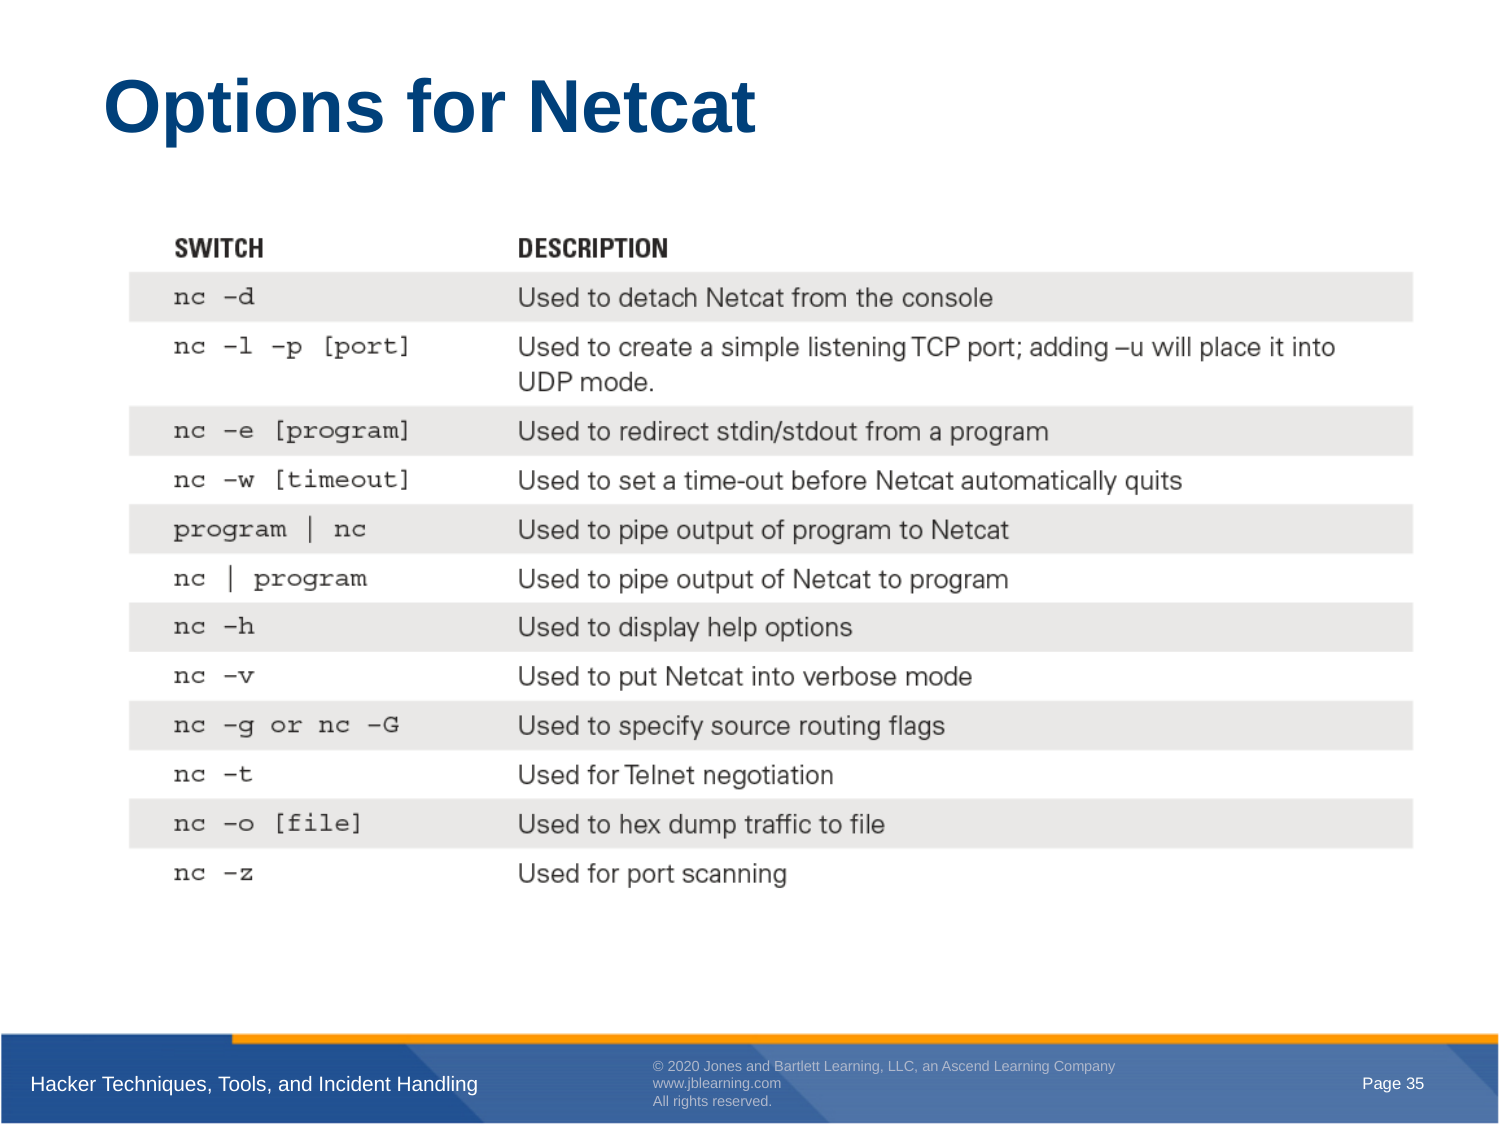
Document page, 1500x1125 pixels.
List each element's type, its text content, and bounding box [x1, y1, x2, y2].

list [119, 224, 1419, 901]
title Options for Netcat [88, 49, 1451, 213]
picture [0, 1032, 1500, 1125]
